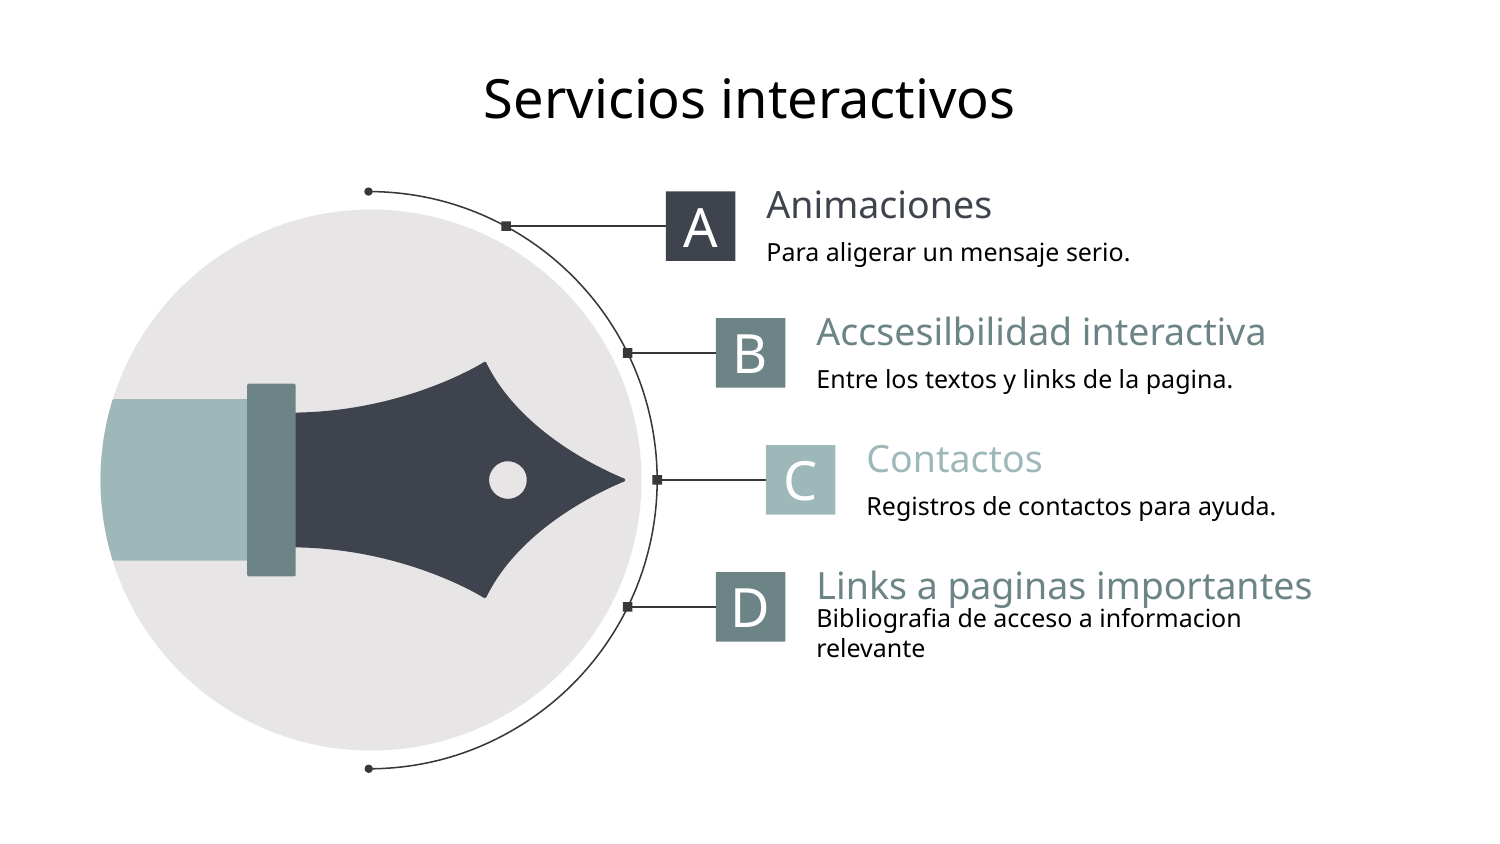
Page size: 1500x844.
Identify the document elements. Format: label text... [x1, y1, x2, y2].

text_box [622, 556, 1371, 653]
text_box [622, 302, 1371, 399]
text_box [79, 191, 658, 769]
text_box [652, 429, 1421, 526]
title Servicios interactivos [67, 49, 1433, 144]
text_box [500, 175, 1321, 272]
